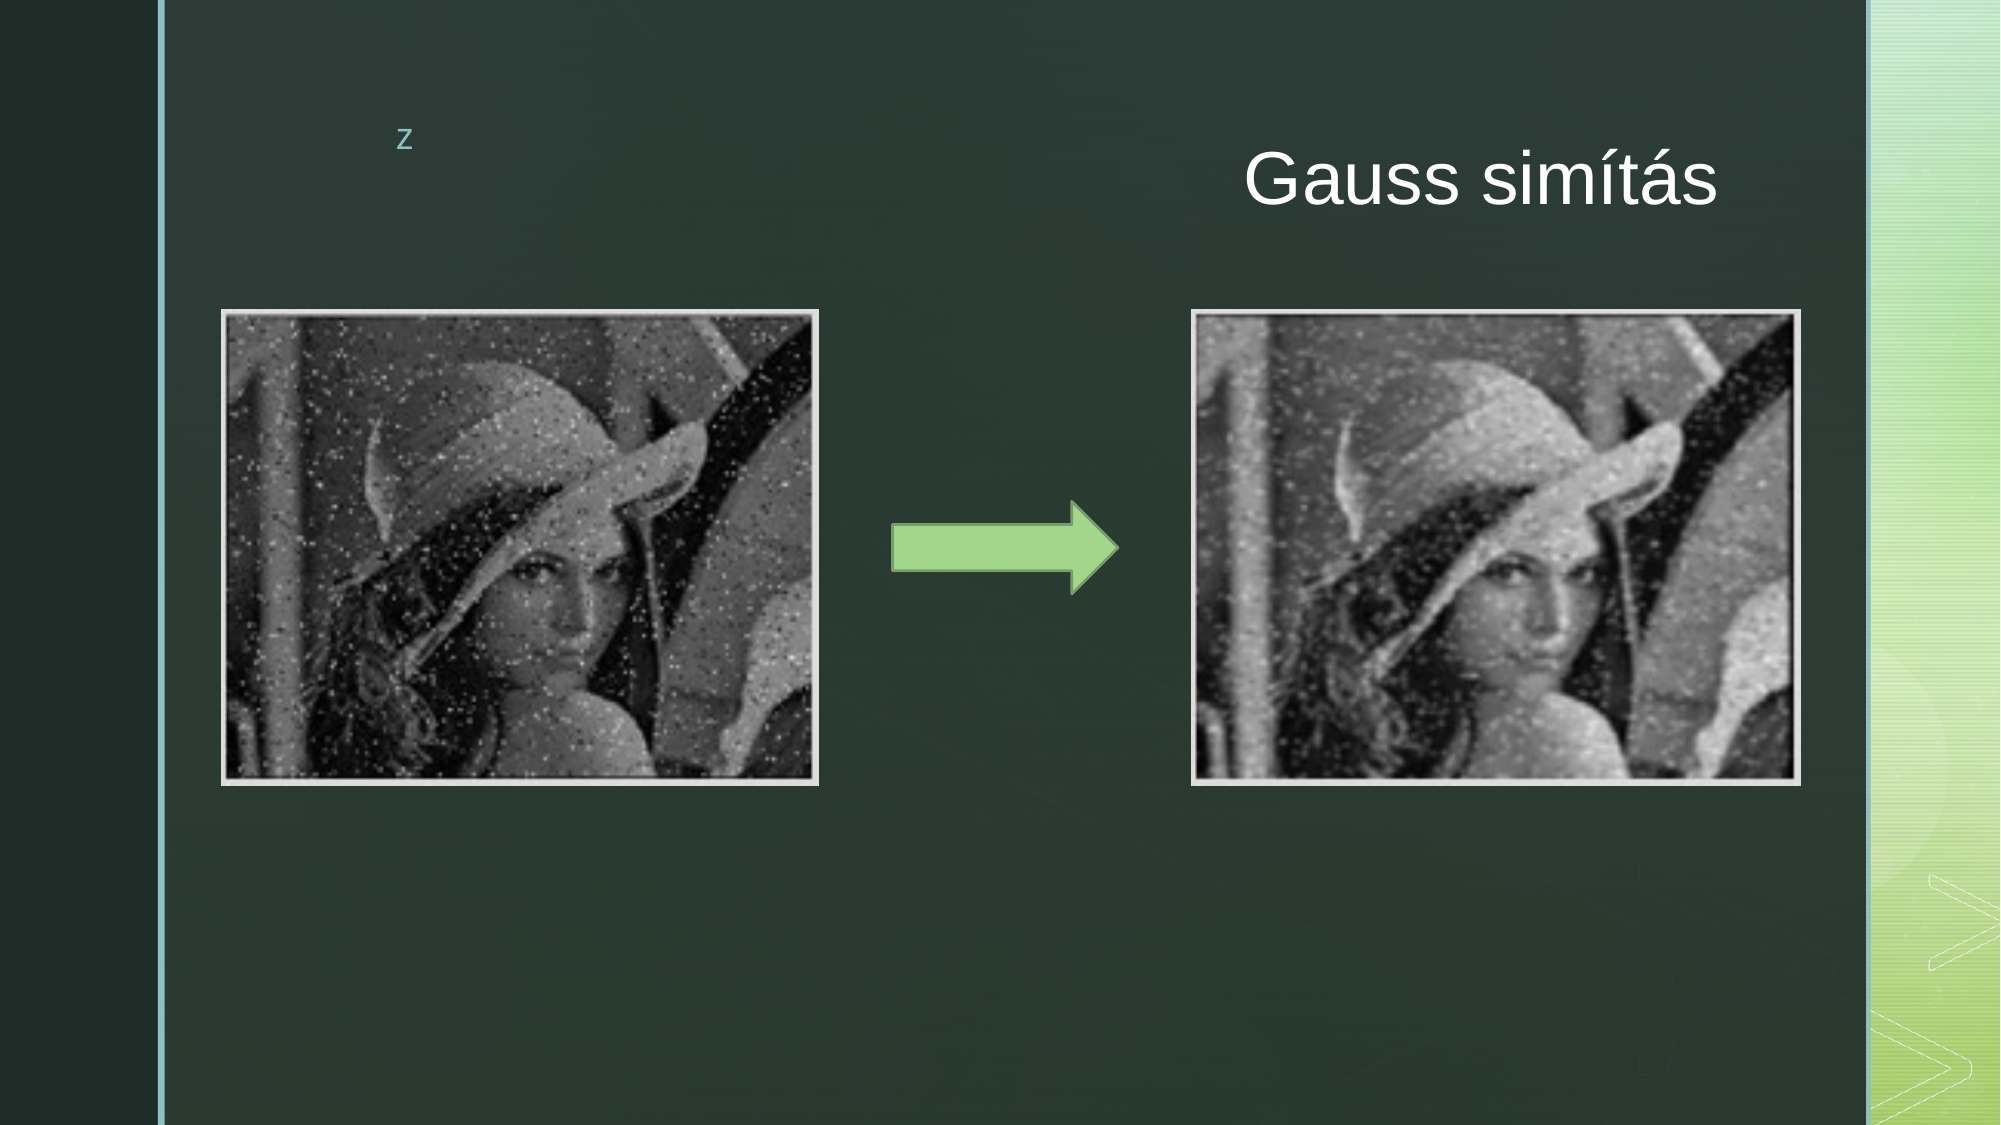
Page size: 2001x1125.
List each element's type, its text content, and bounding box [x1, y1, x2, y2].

title Gauss simítás [428, 132, 1734, 310]
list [221, 309, 819, 787]
picture [1191, 309, 1802, 787]
picture [1871, 0, 2001, 1125]
text_box [891, 500, 1120, 596]
